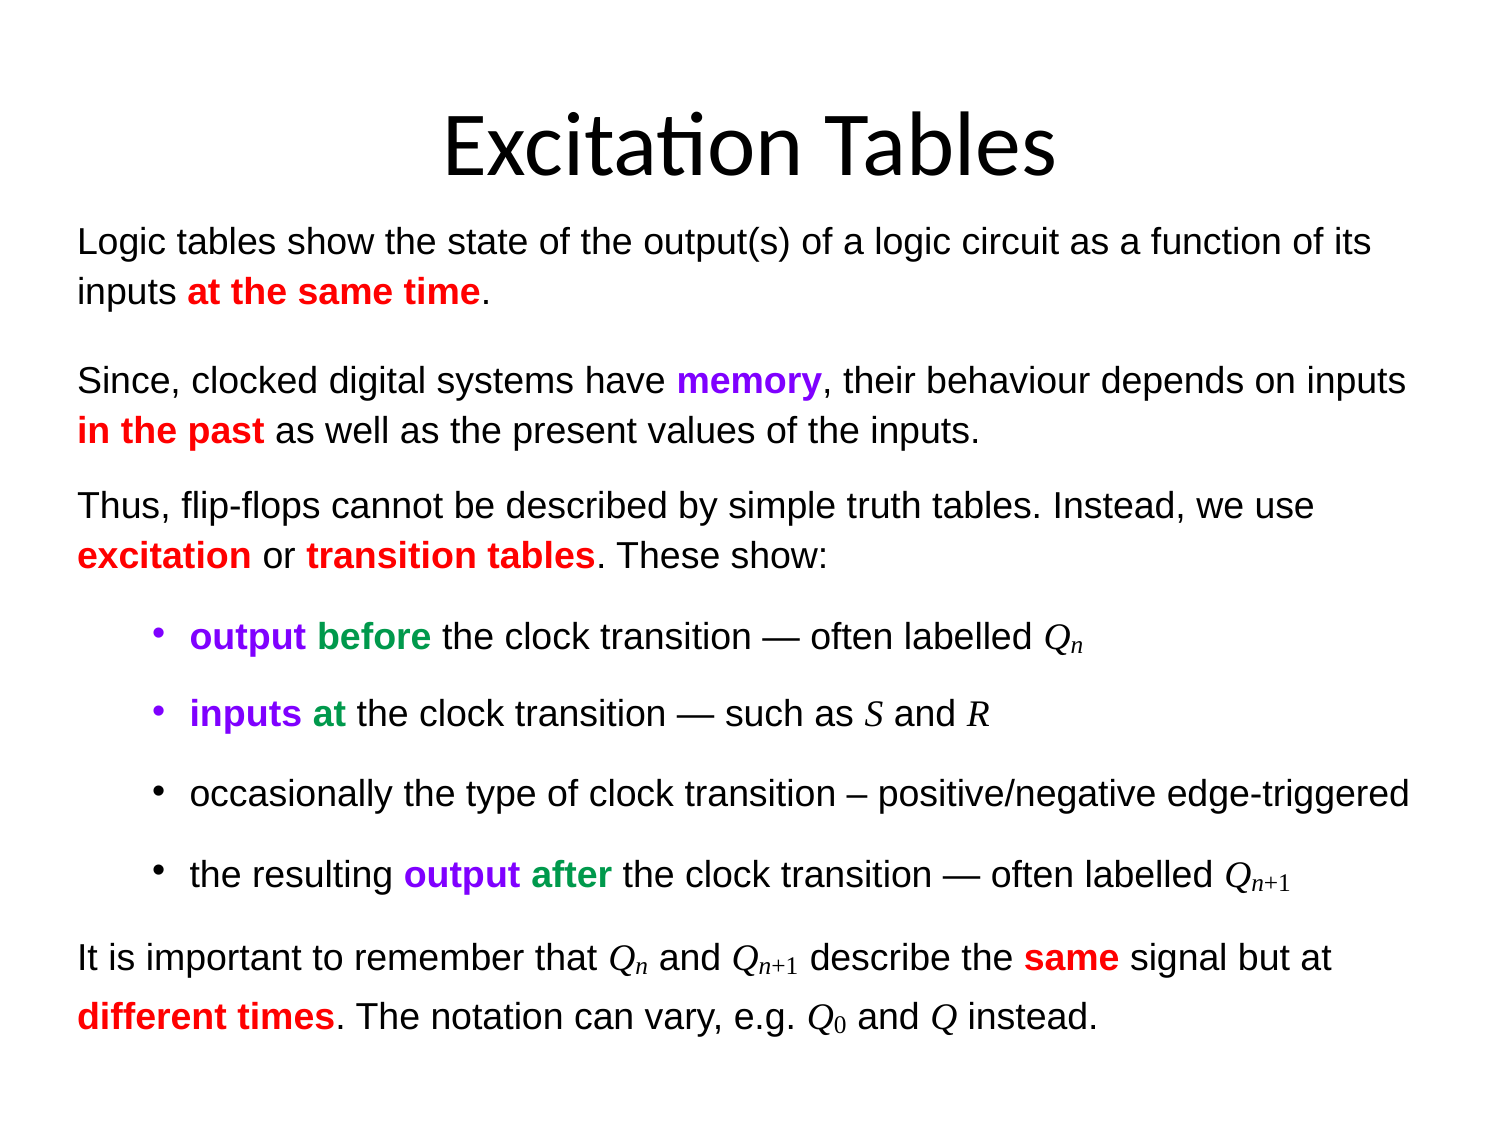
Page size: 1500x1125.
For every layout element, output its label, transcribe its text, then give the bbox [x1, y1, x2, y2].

text_box Logic tables show the state of the output(s) of a logic circuit as a function of its inputs at the same time. Since, clocked digital systems have memory, their behaviour depends on inputs in the past as well as the present values of the inputs. Thus, flip-flops cannot be described by simple truth tables. Instead, we use excitation or transition tables. These show: output before the clock transition — often labelled Qn inputs at the clock transition — such as S and R occasionally the type of clock transition – positive/negative edge-triggered the resulting output after the clock transition — often labelled Qn+1 It is important to remember that Qn and Qn+1 describe the same signal but at different times. The notation can vary, e.g. Q0 and Q instead. [75, 212, 1463, 1040]
title Excitation Tables [75, 45, 1425, 212]
